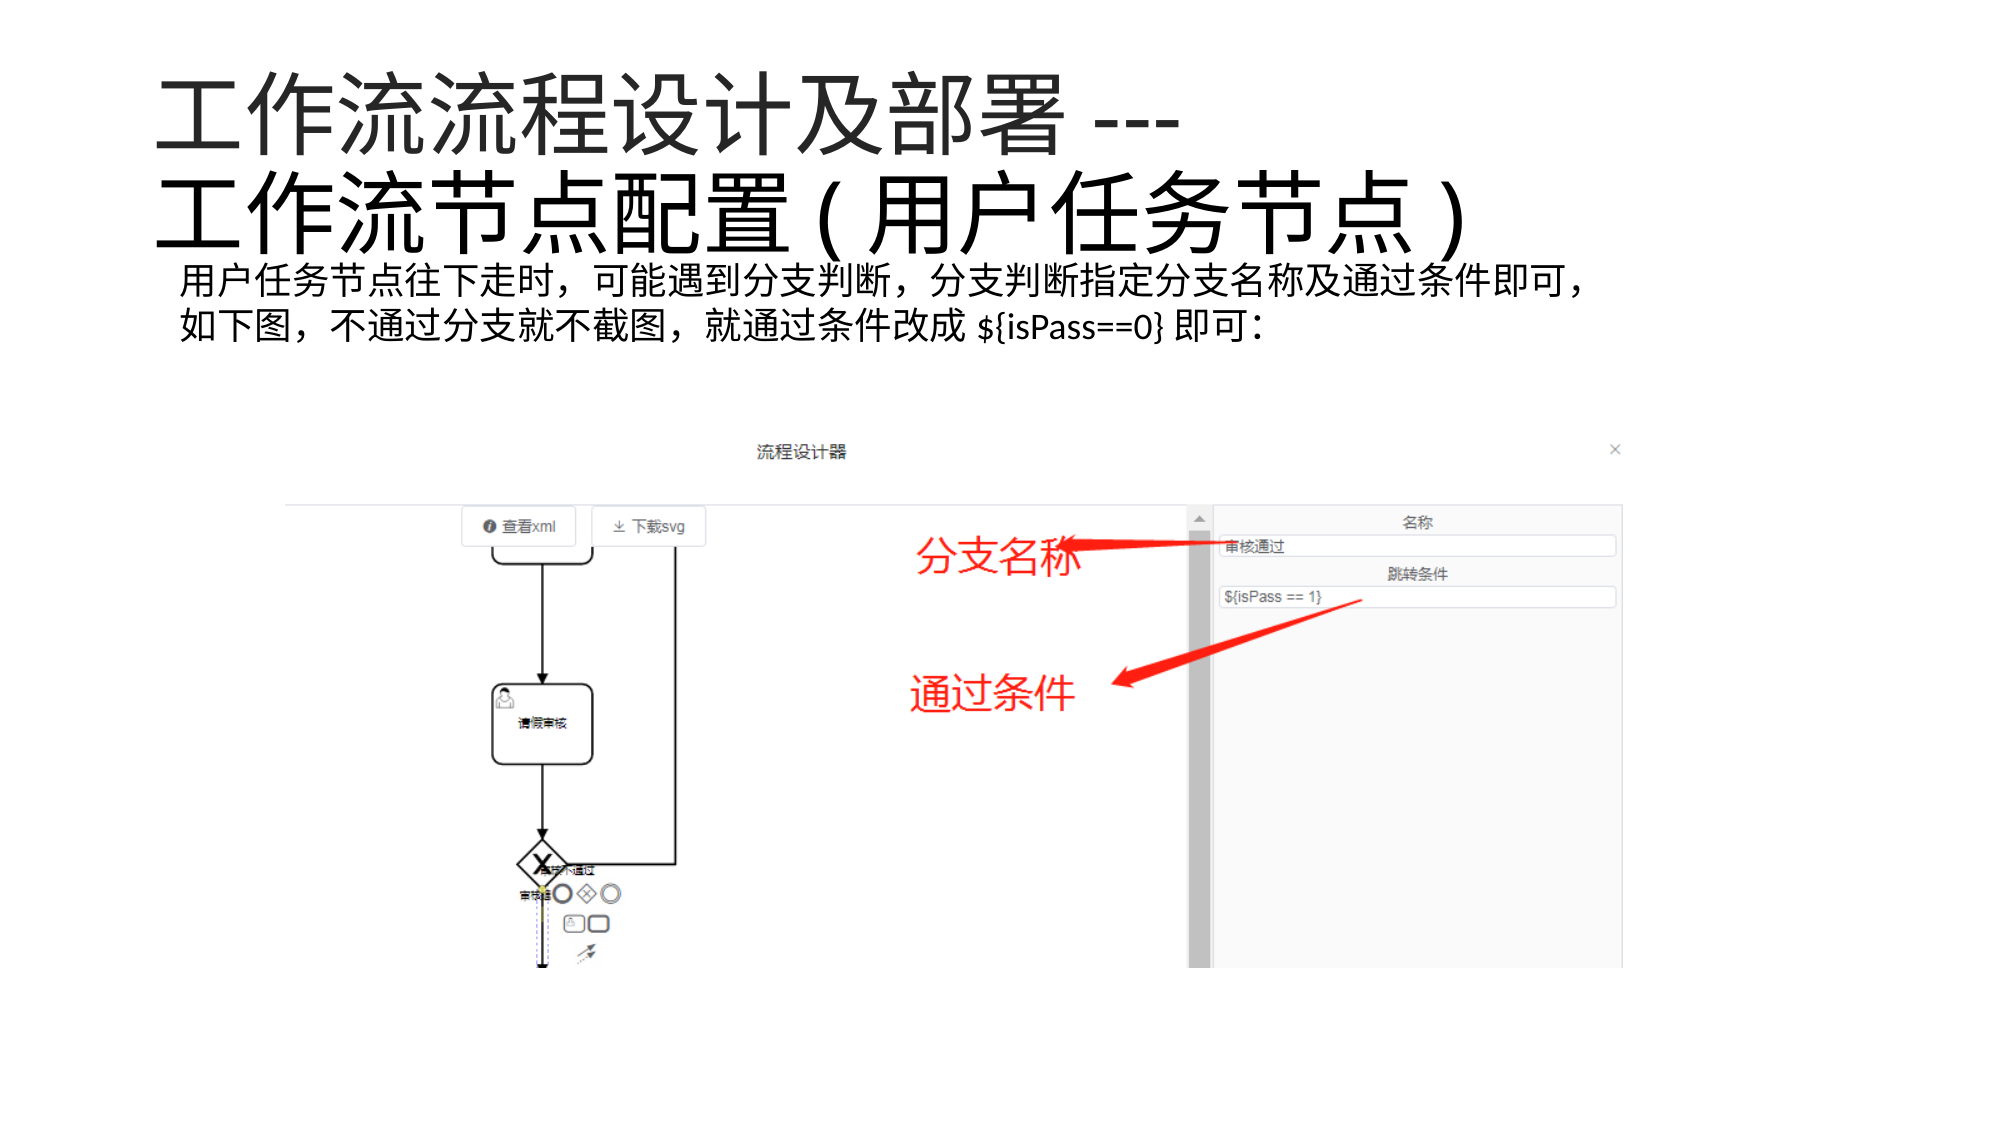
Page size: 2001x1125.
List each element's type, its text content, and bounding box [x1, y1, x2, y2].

picture [285, 428, 1623, 968]
title 工作流流程设计及部署--- 工作流节点配置(用户任务节点) [137, 59, 1863, 278]
text_box 用户任务节点往下走时，可能遇到分支判断，分支判断指定分支名称及通过条件即可， 如下图，不通过分支就不截图，就通过条件改成${isPass==0}即可： [165, 249, 1797, 355]
